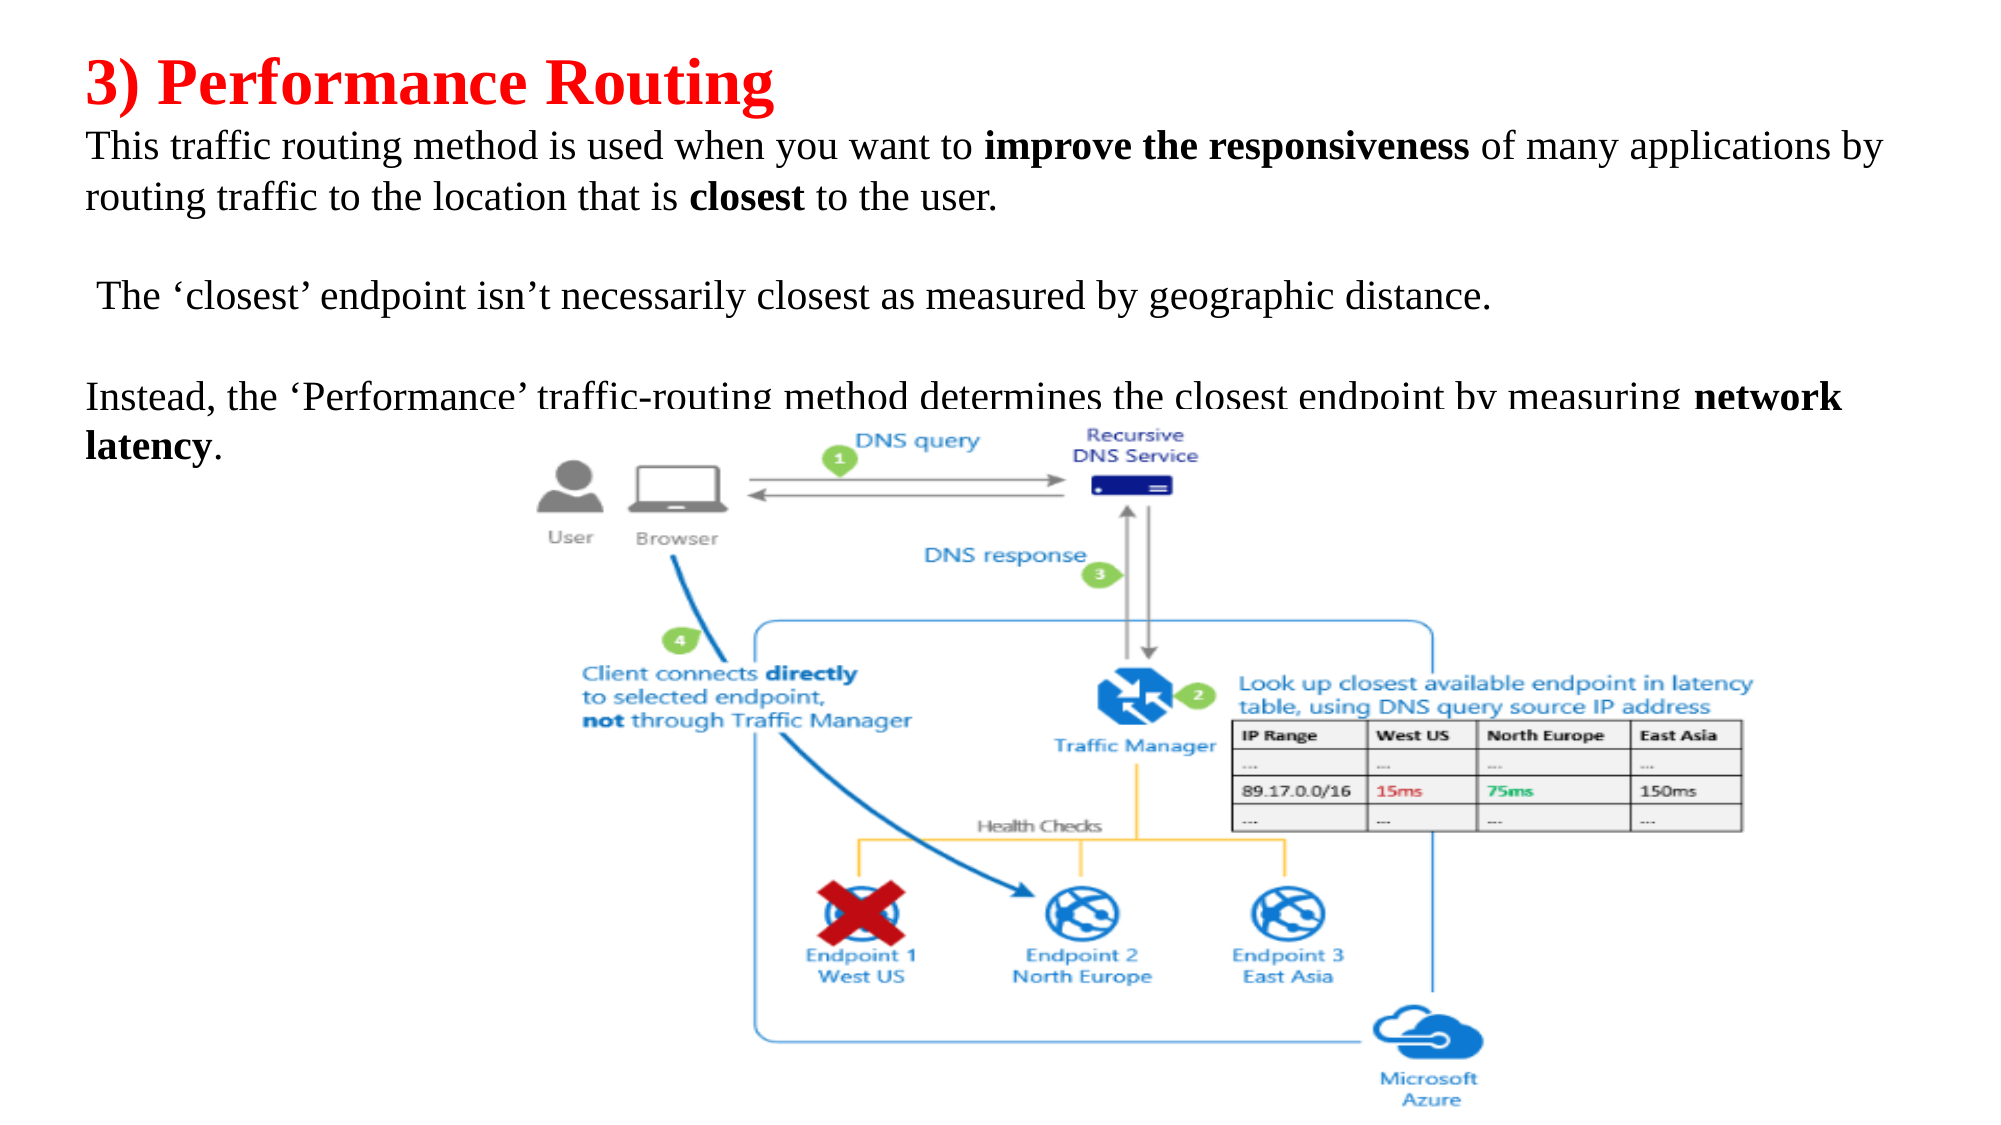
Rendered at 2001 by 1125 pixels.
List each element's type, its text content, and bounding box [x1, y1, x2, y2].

text_box 3) Performance Routing This traffic routing method is used when you want to improve the responsiveness of many applications by routing traffic to the location that is closest to the user. The ‘closest’ endpoint isn’t necessarily closest as measured by geographic distance. Instead, the ‘Performance’ traffic-routing method determines the closest endpoint by measuring network latency. [70, 30, 2000, 476]
picture [483, 409, 1770, 1113]
